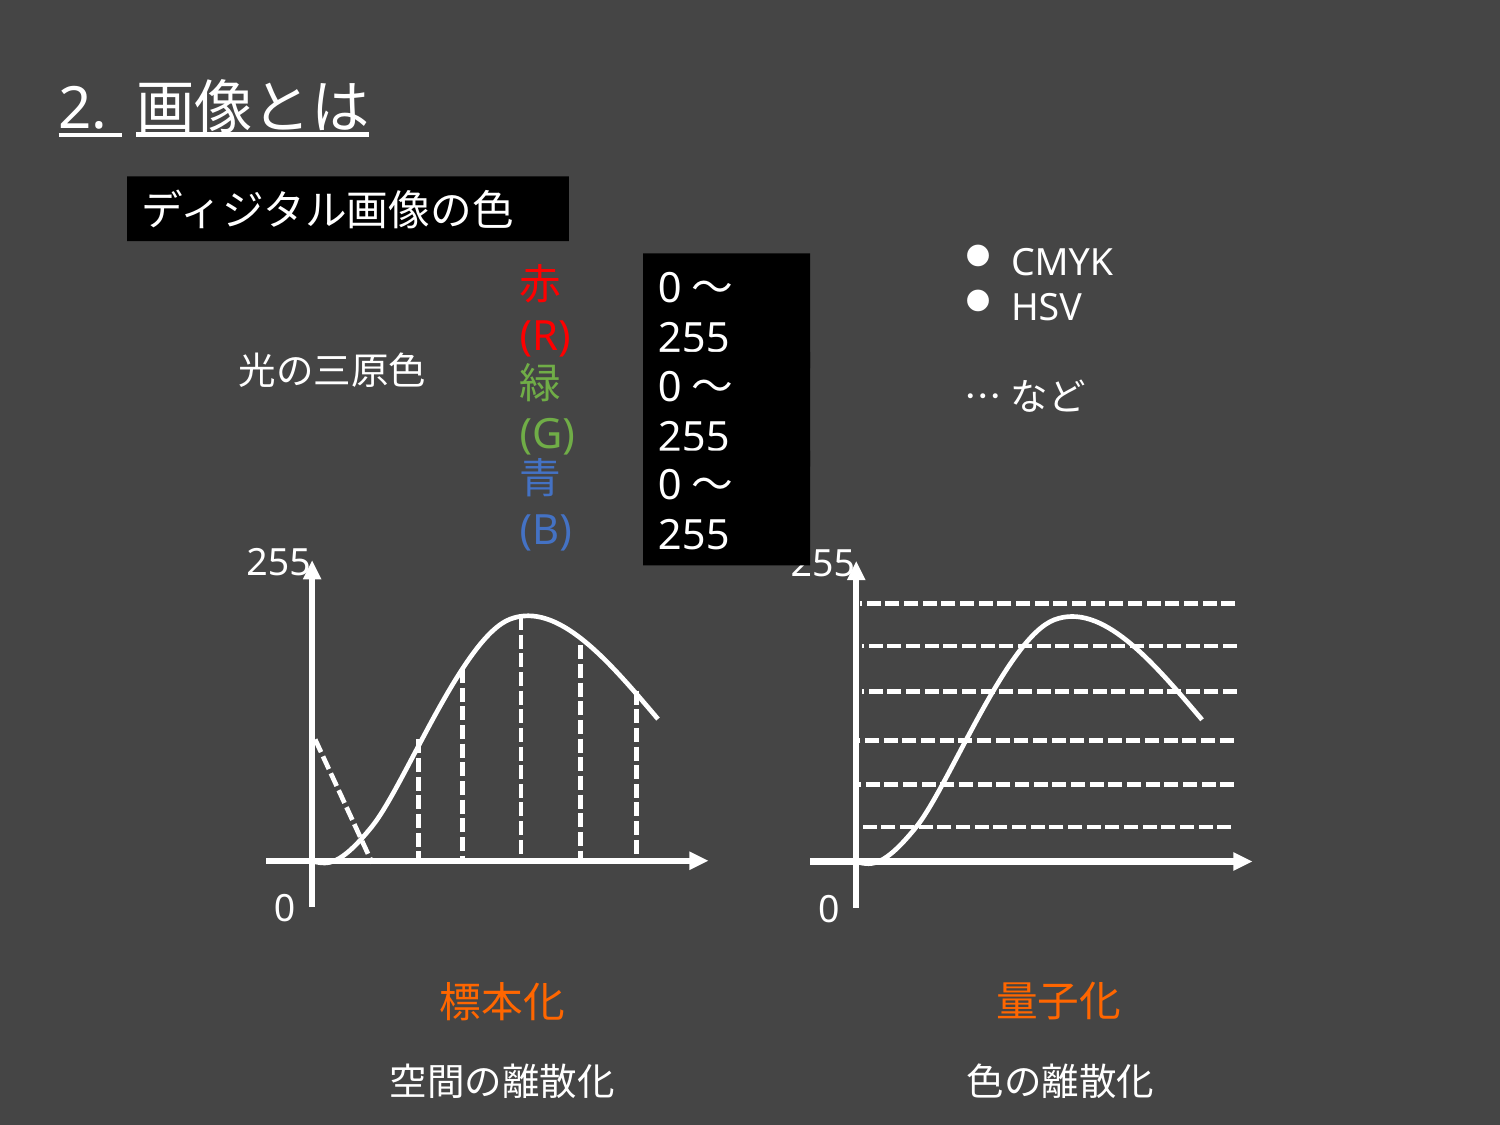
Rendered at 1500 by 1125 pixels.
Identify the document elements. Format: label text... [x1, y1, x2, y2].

text_box 2. 画像とは [43, 62, 507, 148]
text_box 0～255 [643, 253, 811, 351]
text_box 0～255 [643, 450, 811, 566]
text_box 量子化 [981, 967, 1144, 1033]
text_box 青(B) [504, 444, 637, 531]
text_box 空間の離散化 [374, 1050, 637, 1111]
text_box 0～255 [643, 351, 811, 450]
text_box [231, 531, 709, 938]
text_box CMYK HSV …など [949, 230, 1188, 426]
text_box 緑(G) [504, 349, 637, 444]
text_box 光の三原色 [223, 339, 473, 400]
text_box ディジタル画像の色 [127, 176, 569, 242]
text_box 標本化 [424, 968, 587, 1034]
text_box 色の離散化 [951, 1050, 1185, 1111]
text_box 赤(R) [504, 250, 637, 349]
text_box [775, 531, 1253, 939]
